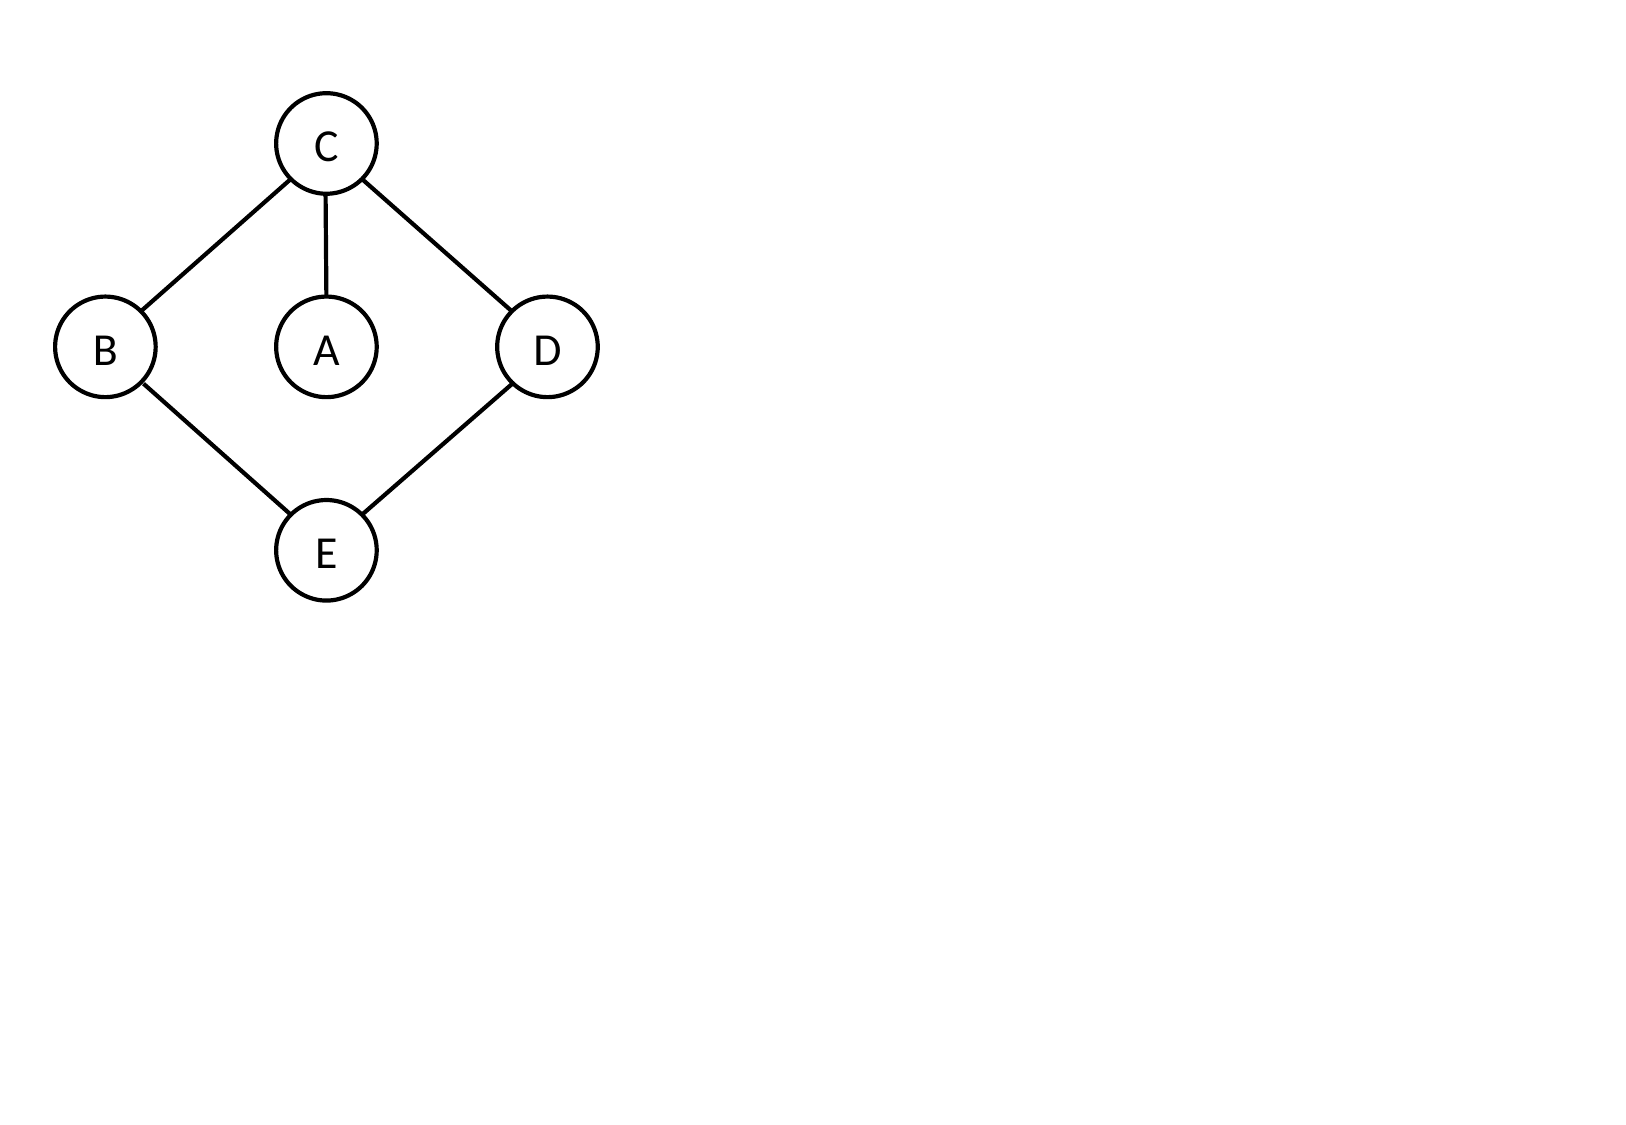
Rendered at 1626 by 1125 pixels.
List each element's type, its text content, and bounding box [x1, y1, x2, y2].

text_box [140, 178, 291, 312]
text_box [361, 178, 512, 312]
text_box D [496, 295, 599, 399]
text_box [361, 384, 512, 515]
text_box E [275, 498, 378, 602]
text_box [143, 383, 291, 515]
text_box B [54, 295, 157, 399]
text_box A [275, 295, 378, 399]
text_box C [275, 92, 378, 195]
